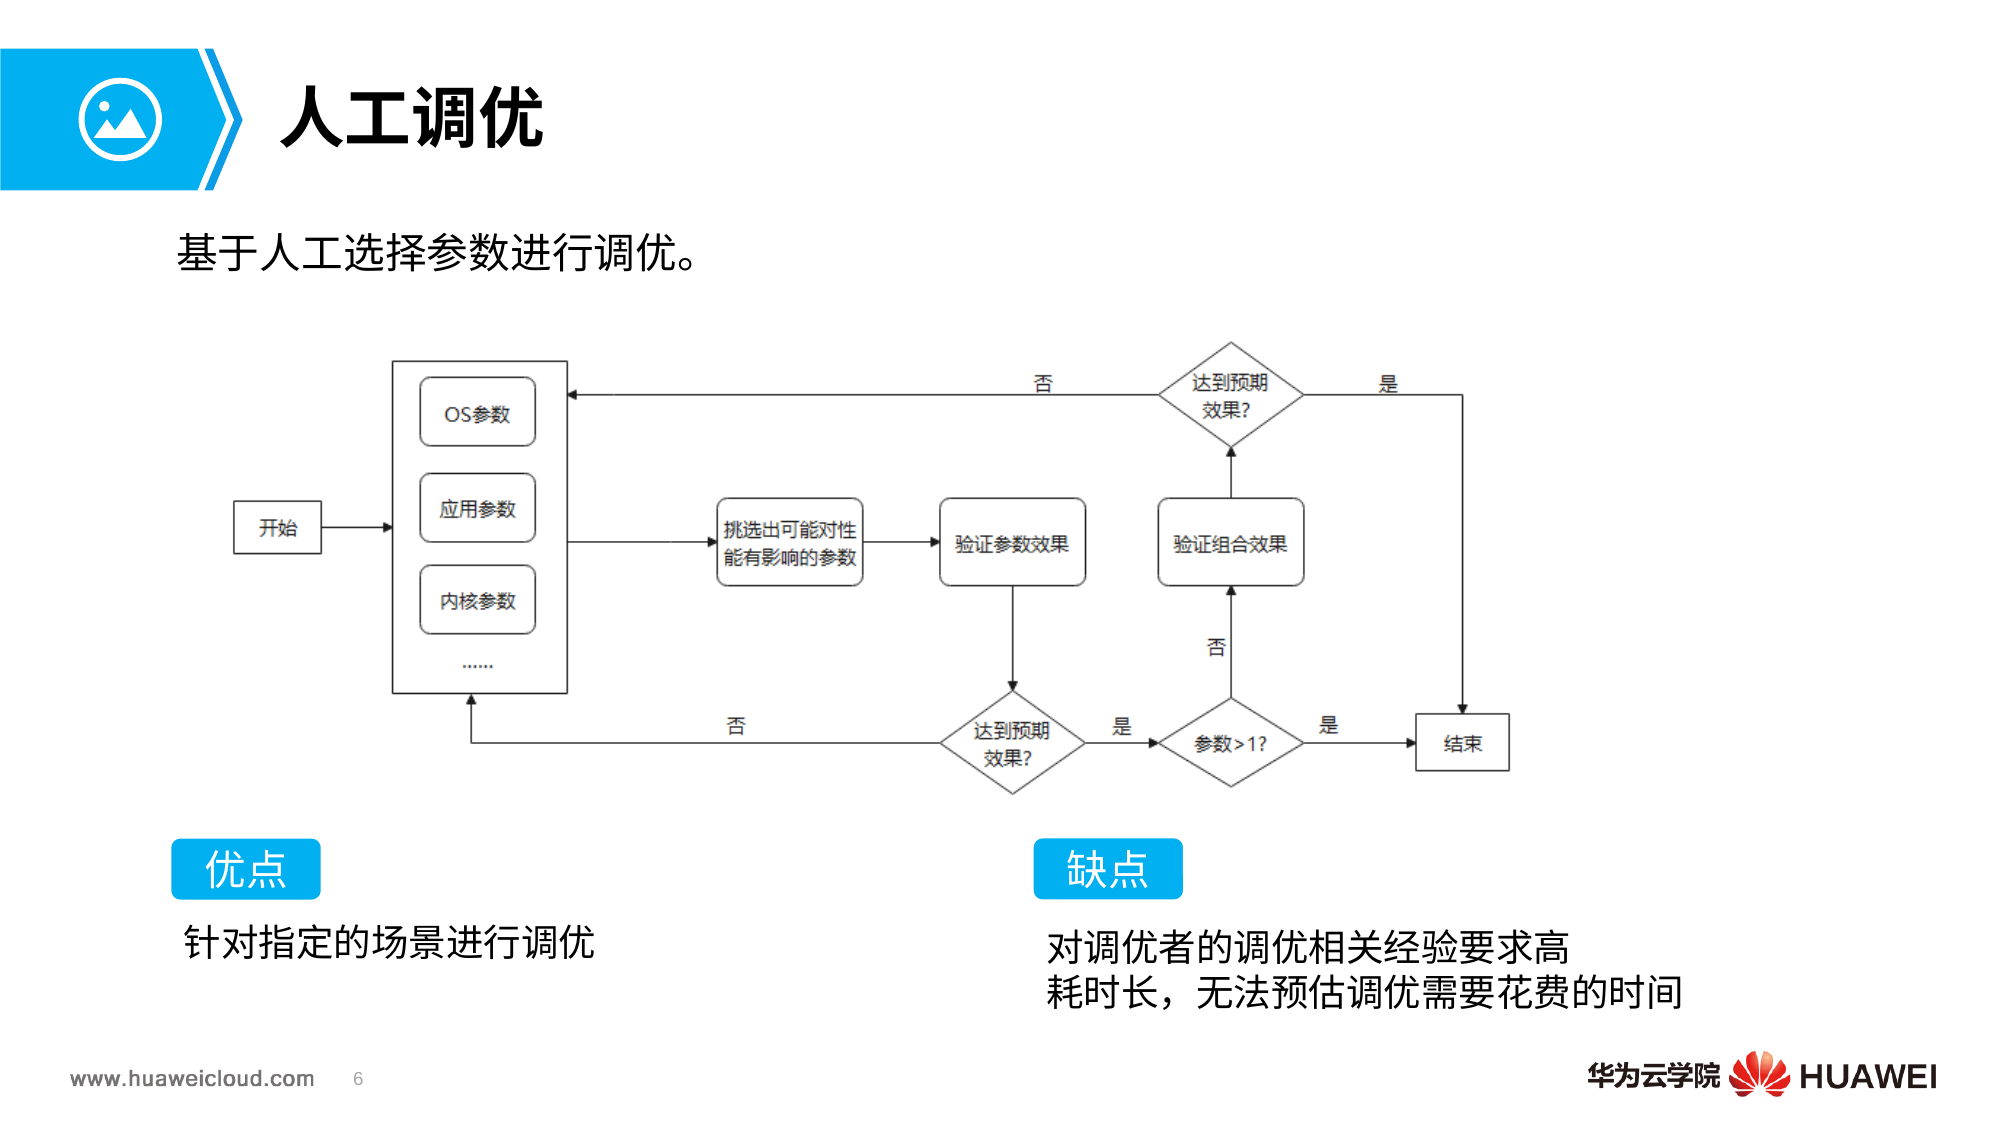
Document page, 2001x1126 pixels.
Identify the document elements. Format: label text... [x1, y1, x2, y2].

picture [43, 1056, 341, 1098]
text_box 基于人工选择参数进行调优。 [161, 219, 1007, 285]
picture [196, 336, 1580, 811]
text_box 对调优者的调优相关经验要求高 耗时长，无法预估调优需要花费的时间 [1031, 894, 1887, 1022]
text_box 缺点 [1029, 834, 1188, 897]
text_box 优点 [167, 834, 325, 898]
text_box 针对指定的场景进行调优 [169, 889, 1024, 972]
picture [1551, 1023, 1977, 1126]
title 人工调优 [261, 67, 1875, 173]
